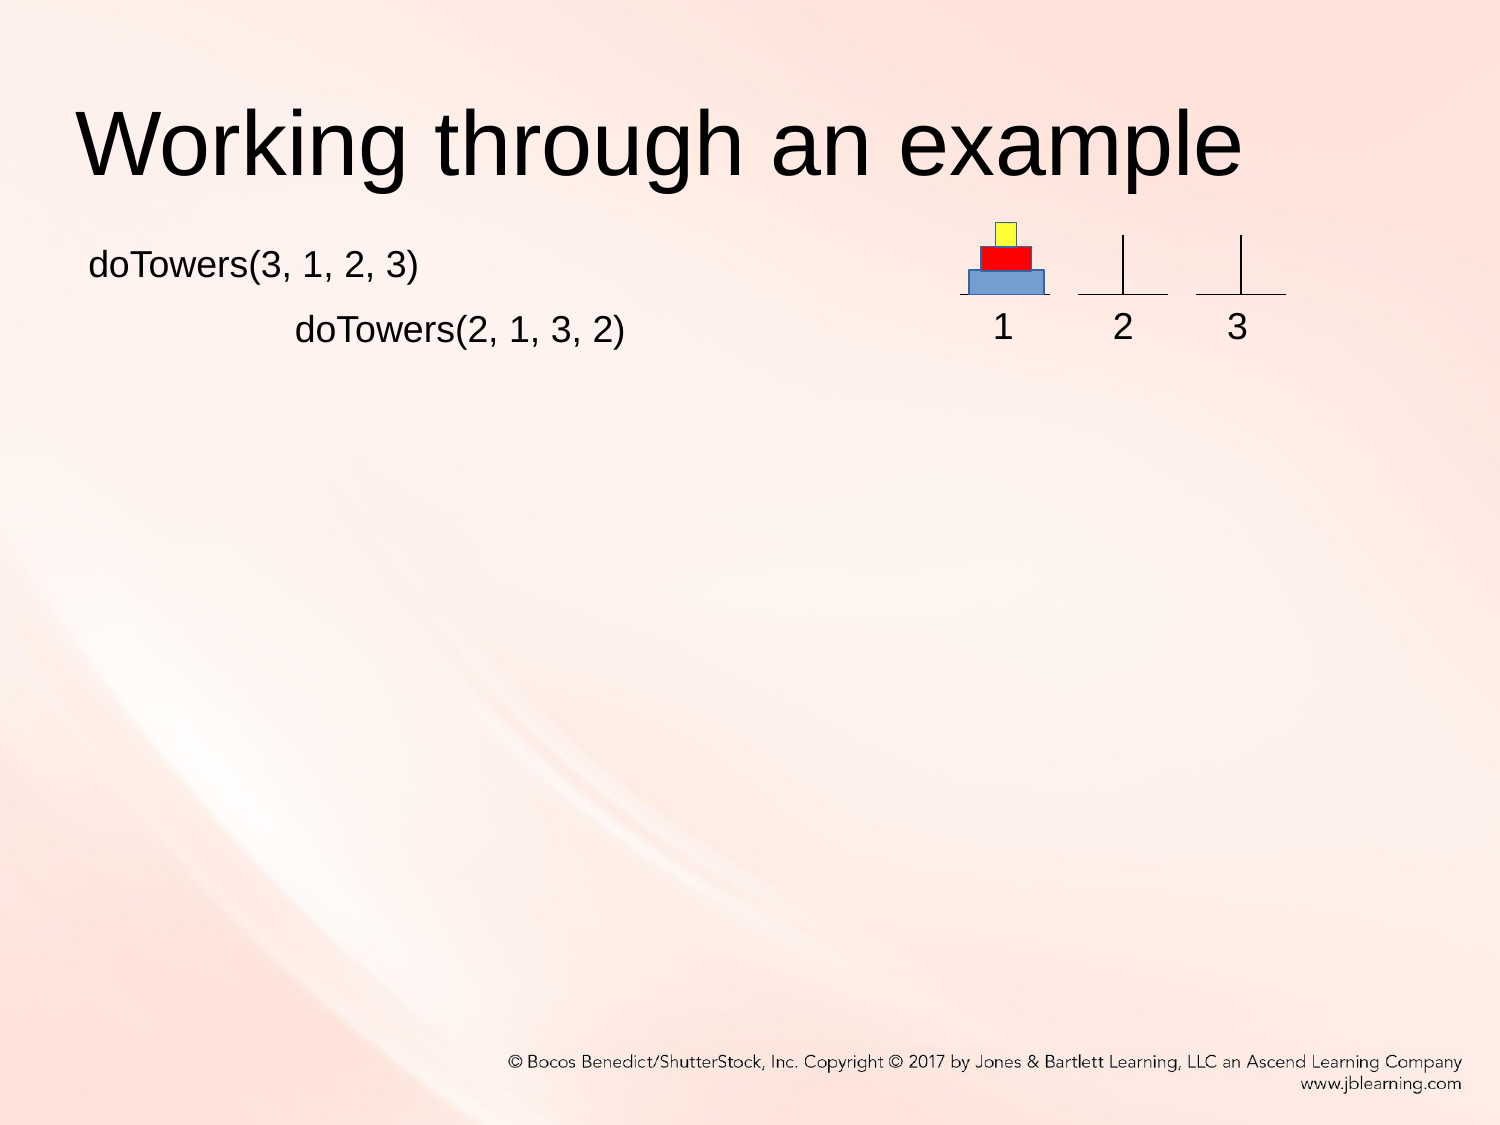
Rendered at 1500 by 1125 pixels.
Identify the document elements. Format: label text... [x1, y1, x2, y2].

picture [0, 0, 1500, 1125]
text_box doTowers(2, 1, 3, 2) [280, 297, 641, 355]
text_box [969, 269, 1000, 293]
text_box [995, 222, 1017, 248]
text_box [980, 246, 1000, 271]
text_box [1009, 246, 1032, 271]
text_box doTowers(3, 1, 2, 3) [73, 232, 435, 290]
text_box 3 [1212, 302, 1243, 352]
text_box 1 [978, 302, 1009, 352]
text_box 2 [1098, 302, 1129, 352]
text_box [1009, 269, 1044, 293]
text_box Working through an example [75, 45, 1425, 233]
